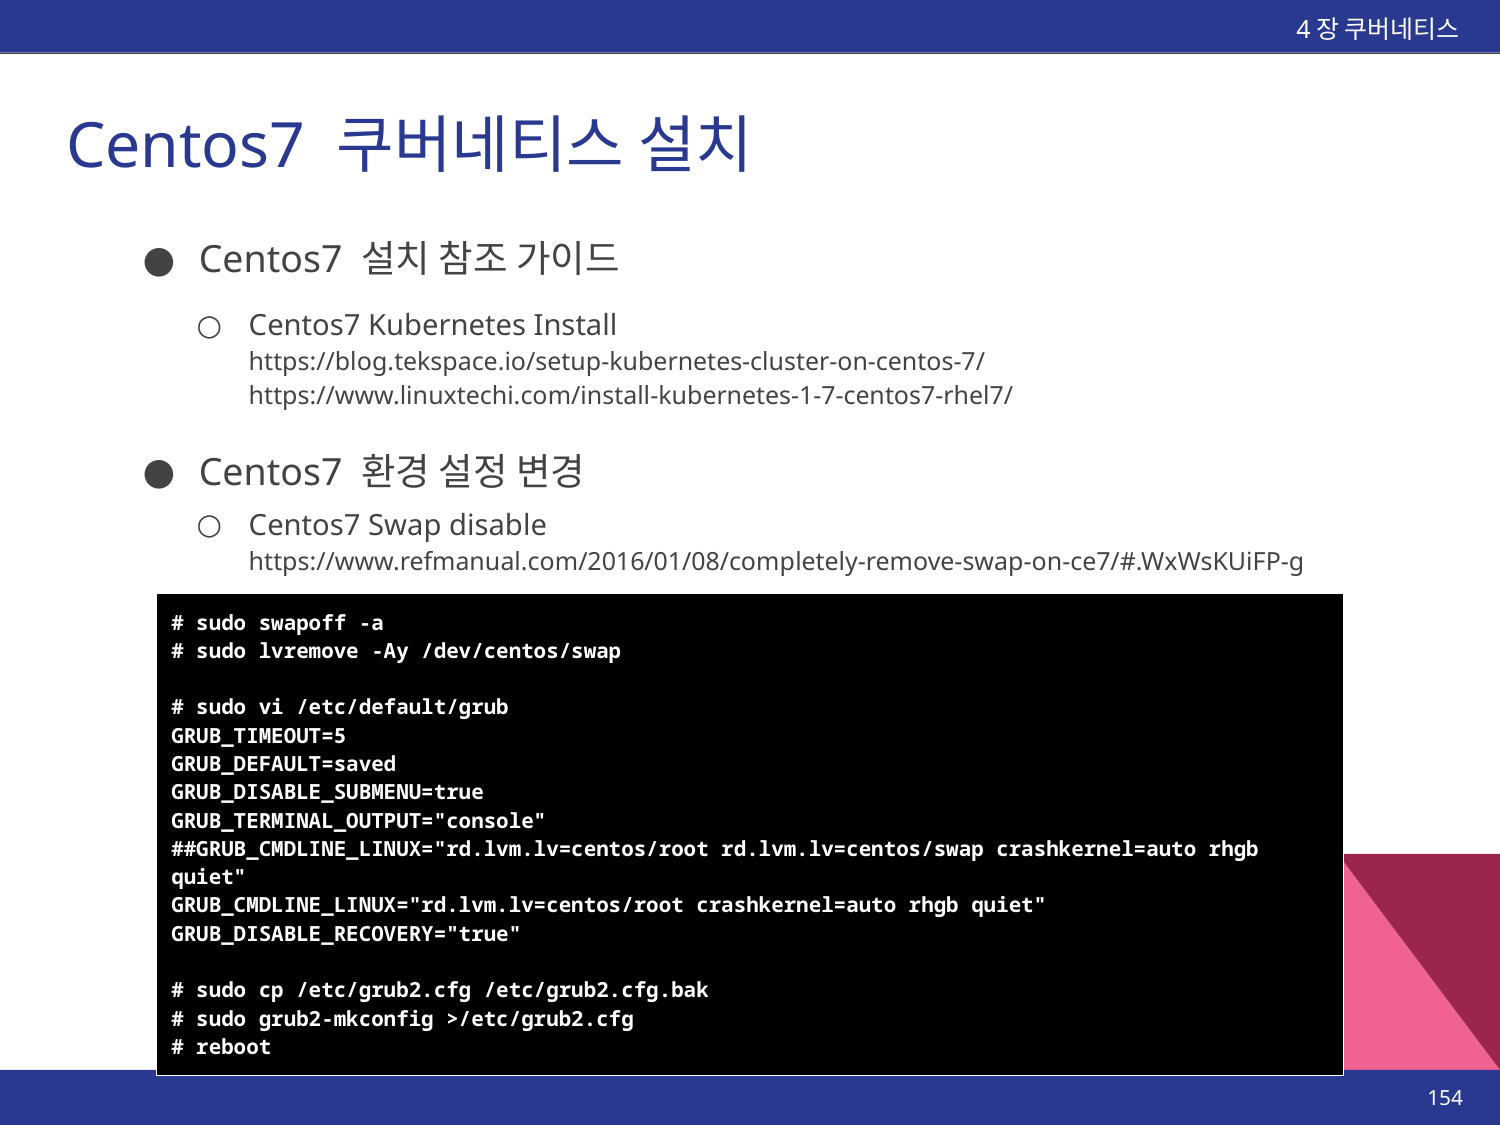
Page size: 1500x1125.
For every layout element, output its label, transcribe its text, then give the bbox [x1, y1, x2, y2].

list Centos7 환경 설정 변경 [108, 426, 1417, 494]
title Centos7 쿠버네티스 설치 [51, 89, 1449, 189]
slide_number ‹#› [1387, 1071, 1478, 1125]
title 4장 쿠버네티스 [911, 0, 1475, 52]
list Centos7 Kubernetes Install https://blog.tekspace.io/setup-kubernetes-cluster-on-centos-7/ https://www.linuxtechi.com/install-kubernetes-1-7-centos7-rhel7/ [83, 285, 1392, 385]
list Centos7 설치 참조 가이드 [108, 213, 1417, 281]
table_header # sudo swapoff -a # sudo lvremove -Ay /dev/centos/swap # sudo vi /etc/default/grub GRUB_TIMEOUT=5 GRUB_DEFAULT=saved GRUB_DISABLE_SUBMENU=true GRUB_TERMINAL_OUTPUT="console" ##GRUB_CMDLINE_LINUX="rd.lvm.lv=centos/root rd.lvm.lv=centos/swap crashkernel=auto rhgb quiet" GRUB_CMDLINE_LINUX="rd.lvm.lv=centos/root crashkernel=auto rhgb quiet" GRUB_DISABLE_RECOVERY="true" # sudo cp /etc/grub2.cfg /etc/grub2.cfg.bak # sudo grub2-mkconfig >/etc/grub2.cfg # reboot [157, 594, 1343, 1075]
list Centos7 Swap disable https://www.refmanual.com/2016/01/08/completely-remove-swap-on-ce7/#.WxWsKUiFP-g [83, 485, 1392, 629]
